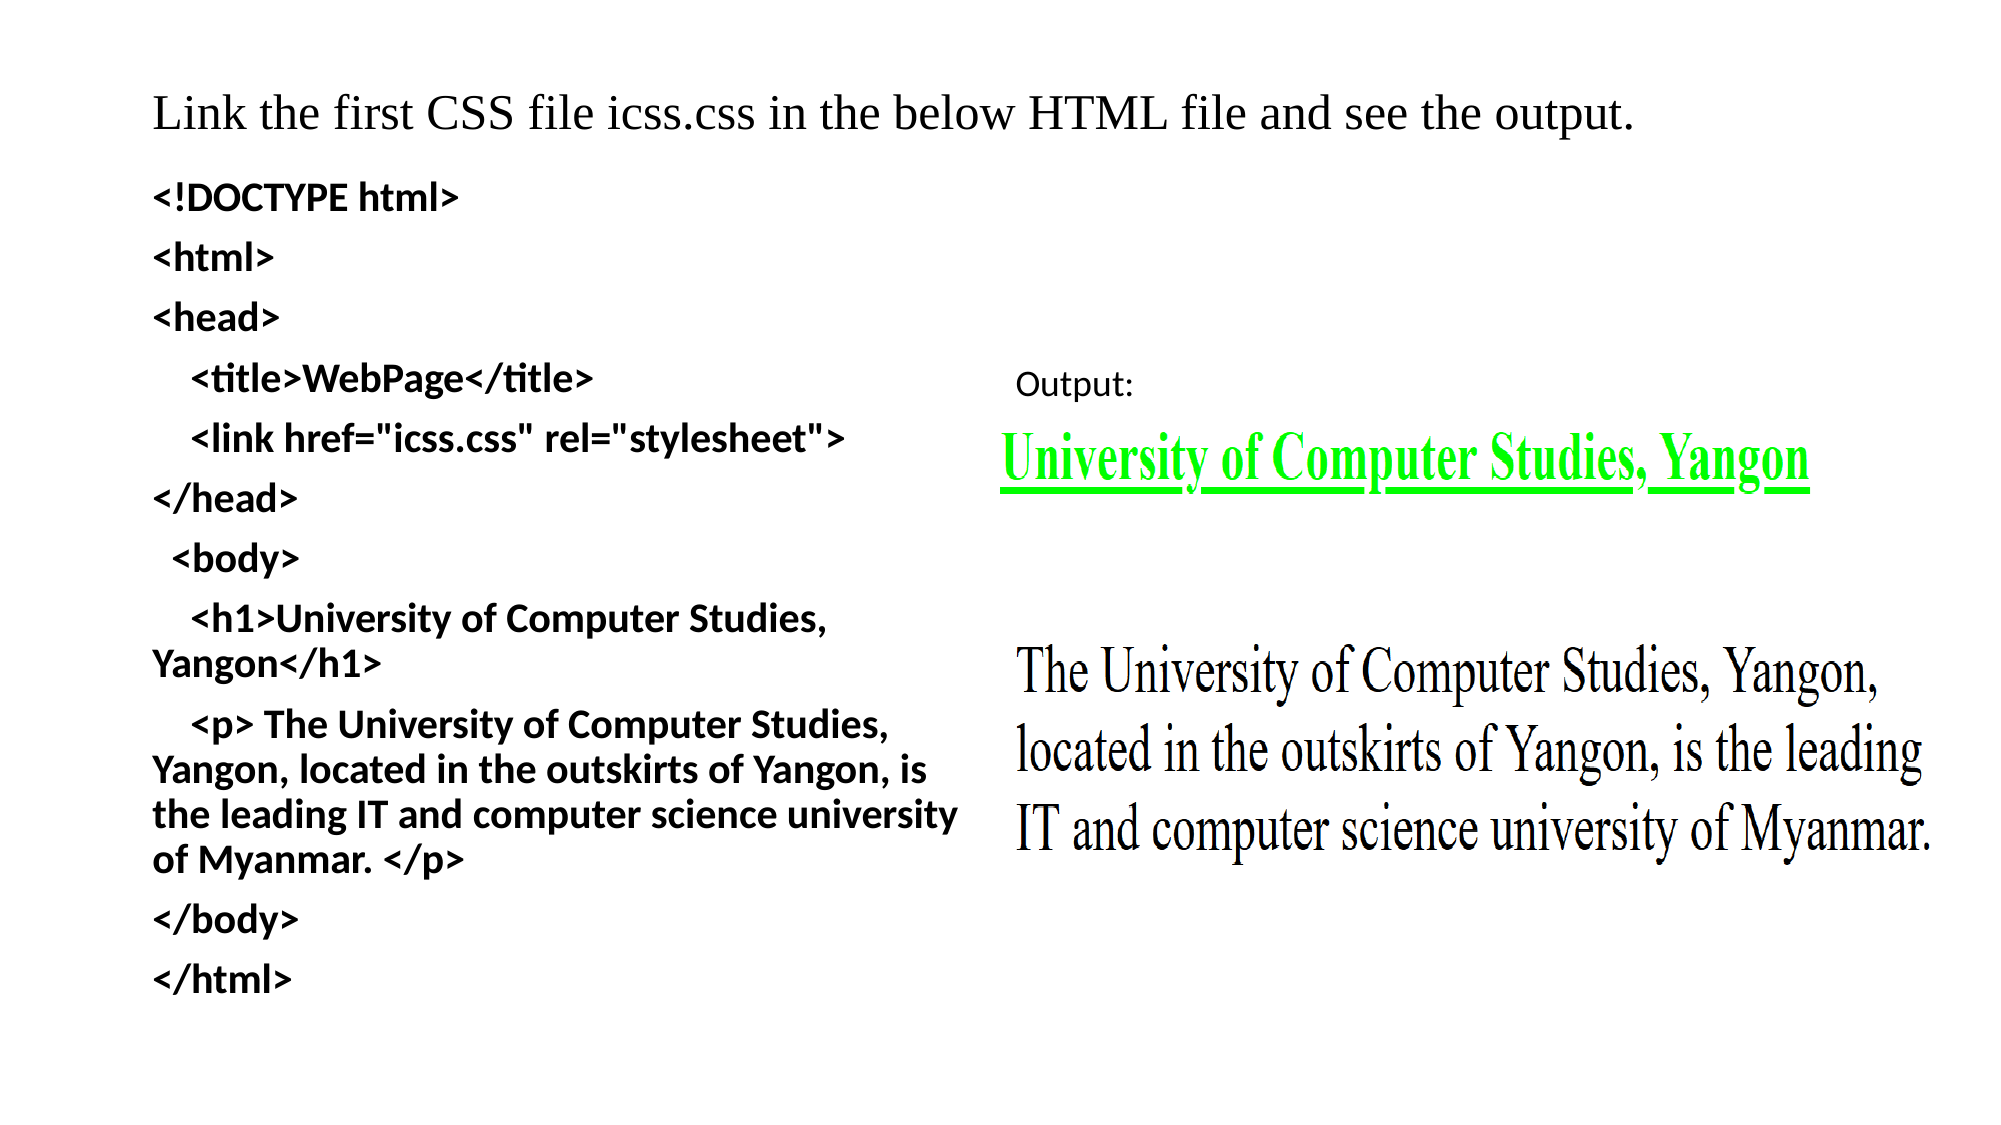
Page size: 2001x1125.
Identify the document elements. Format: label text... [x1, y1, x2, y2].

title Link the first CSS file icss.css in the below HTML file and see the output. [137, 59, 1863, 167]
picture [999, 421, 1953, 872]
list <!DOCTYPE html> <html> <head> <title>WebPage</title> <link href="icss.css" rel="stylesheet"> </head> <body> <h1>University of Computer Studies, Yangon</h1> <p> The University of Computer Studies, Yangon, located in the outskirts of Yangon, is the leading IT and computer science university of Myanmar. </p> </body> </html> [137, 167, 988, 1014]
text_box Output: [1000, 351, 1150, 412]
